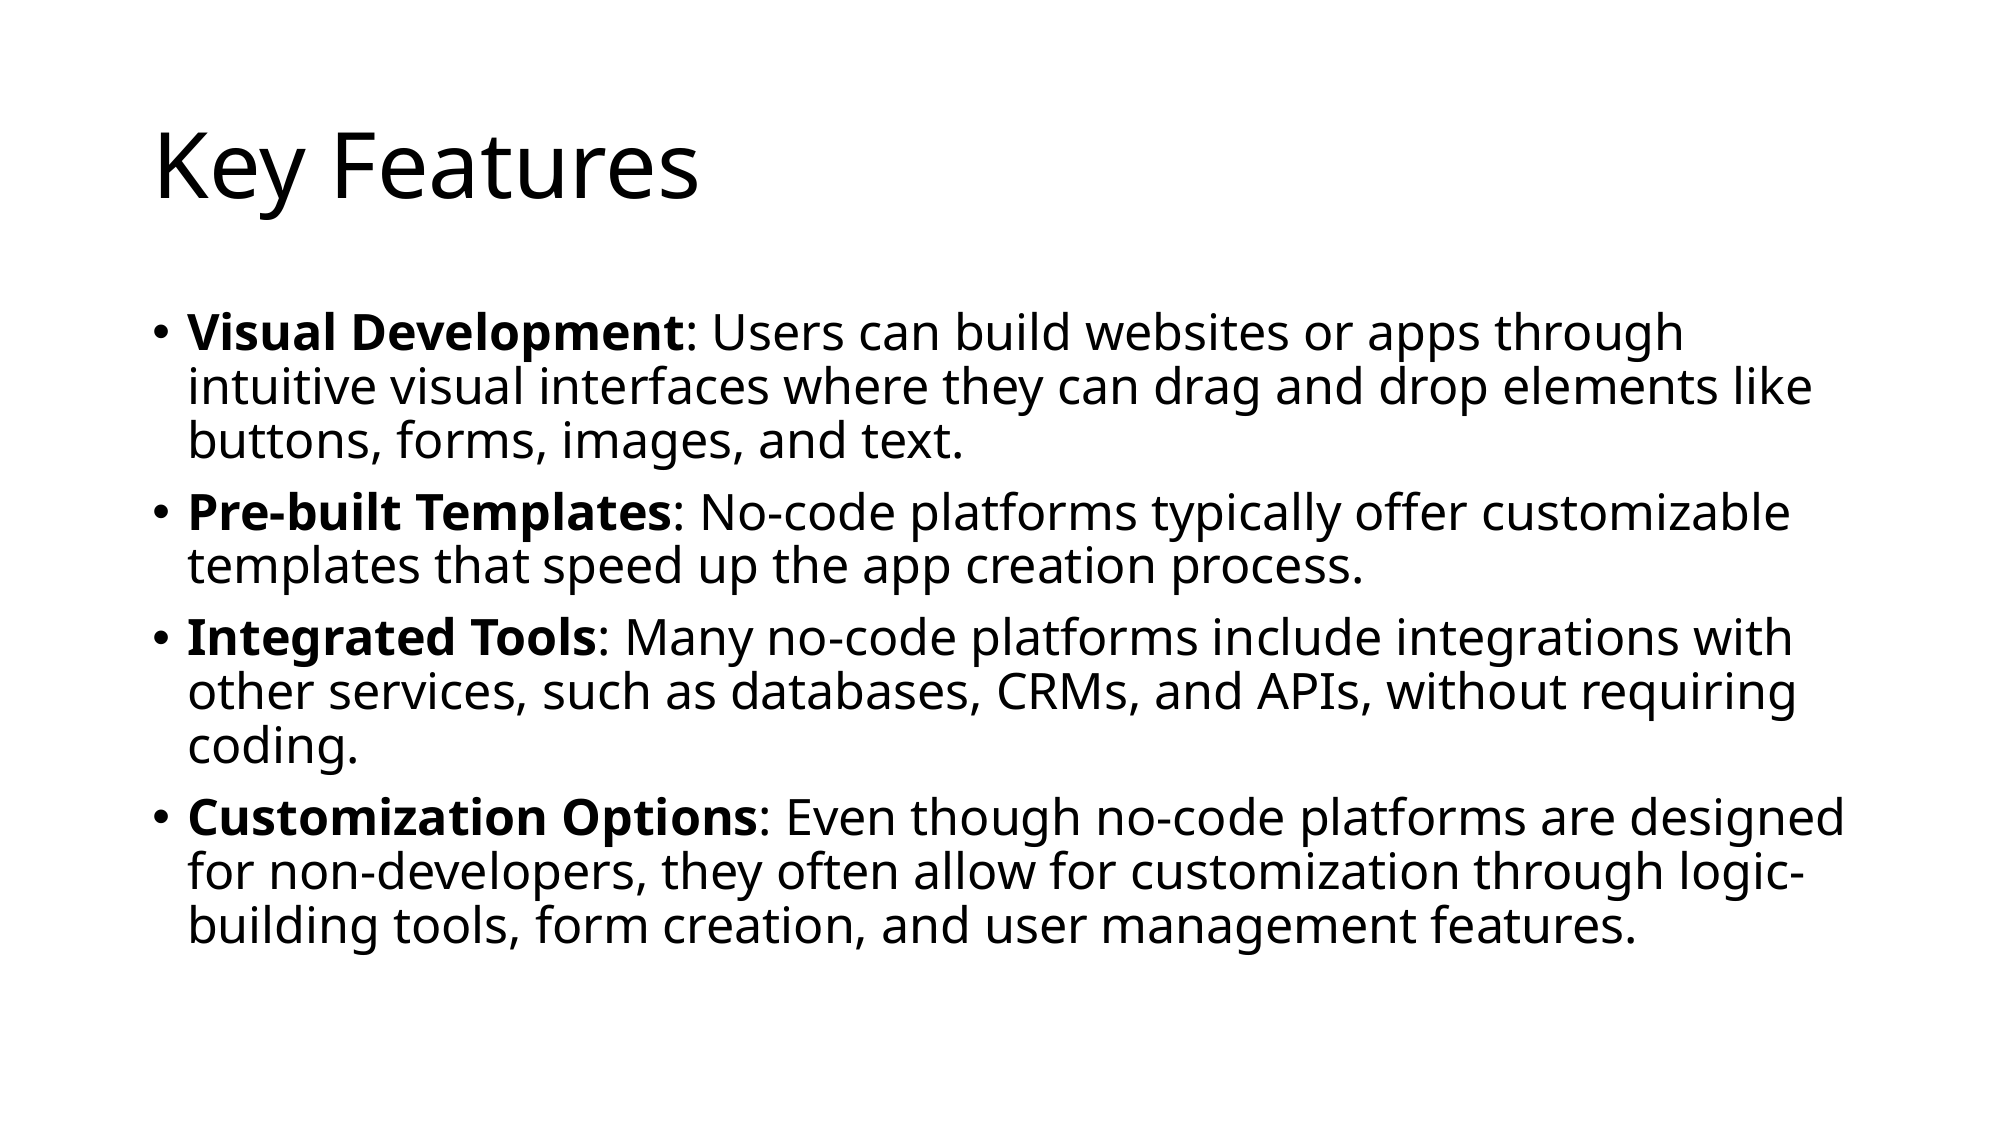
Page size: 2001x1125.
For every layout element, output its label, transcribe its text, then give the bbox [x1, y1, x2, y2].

list Visual Development: Users can build websites or apps through intuitive visual interfaces where they can drag and drop elements like buttons, forms, images, and text. Pre-built Templates: No-code platforms typically offer customizable templates that speed up the app creation process. Integrated Tools: Many no-code platforms include integrations with other services, such as databases, CRMs, and APIs, without requiring coding. Customization Options: Even though no-code platforms are designed for non-developers, they often allow for customization through logic-building tools, form creation, and user management features. [137, 299, 1863, 1014]
title Key Features [137, 59, 1863, 278]
